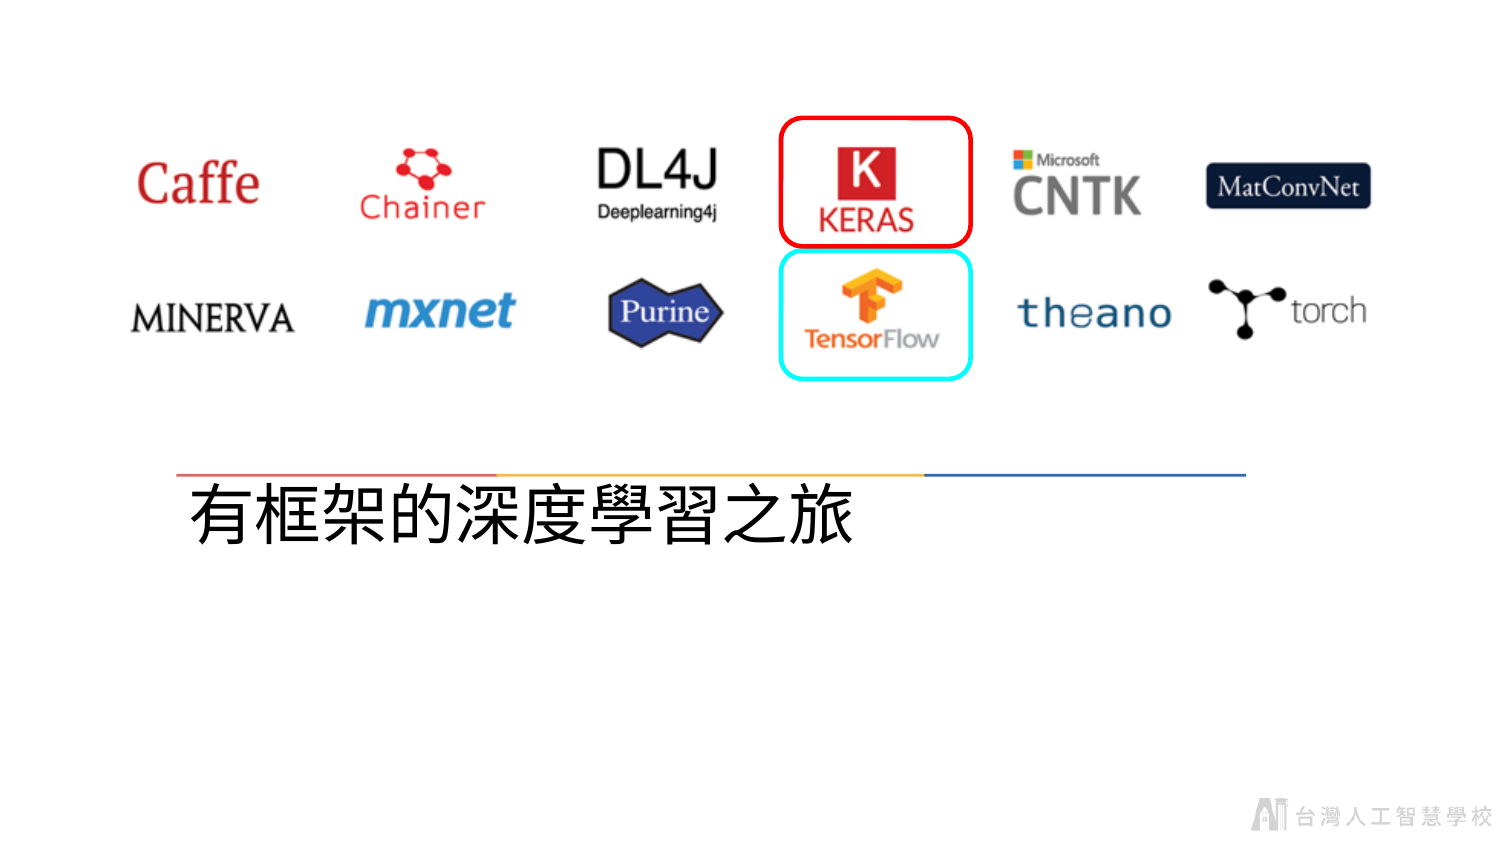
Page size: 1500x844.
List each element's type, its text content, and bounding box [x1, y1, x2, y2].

text_box [788, 374, 963, 379]
picture [123, 129, 1377, 366]
text_box [785, 117, 967, 127]
list 有框架的深度學習之旅 [183, 483, 1090, 582]
